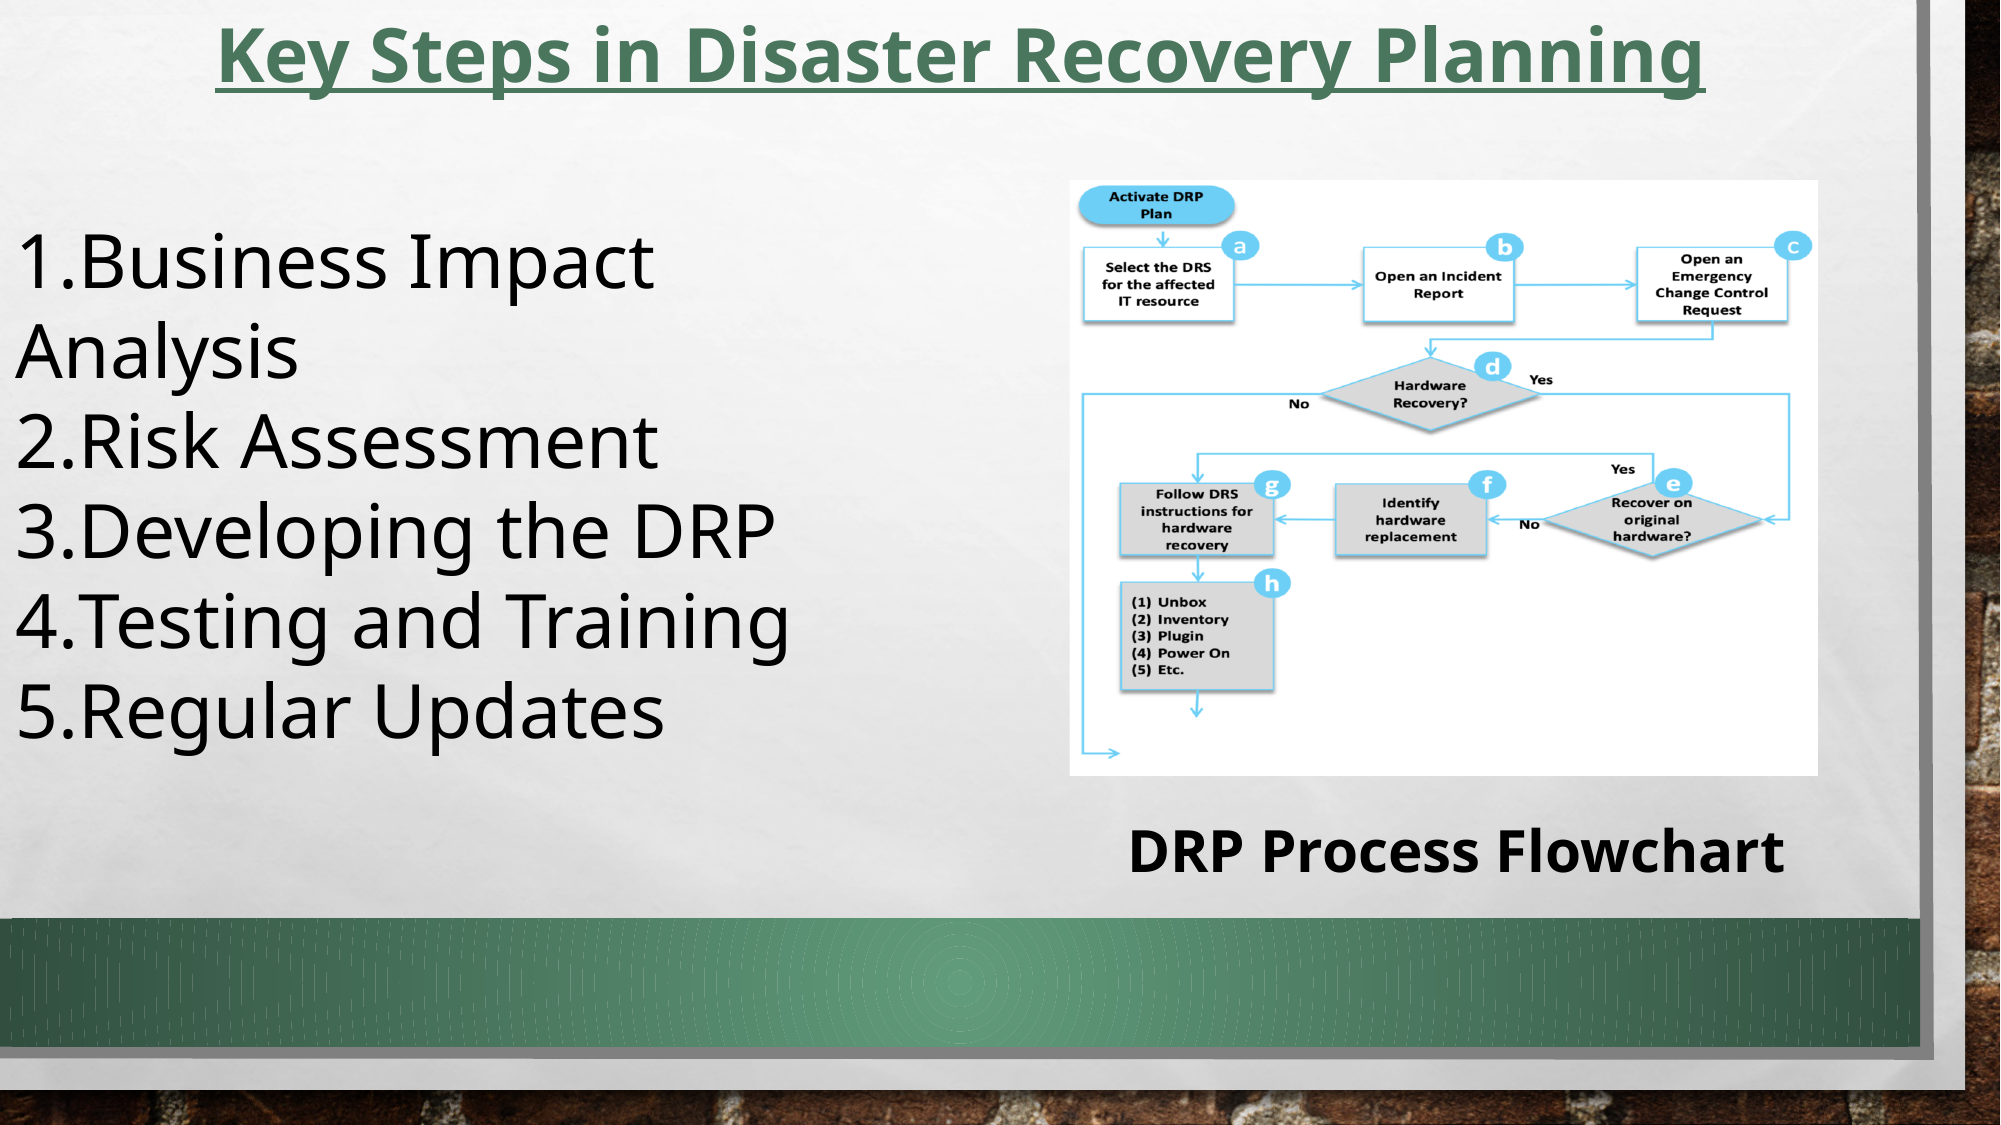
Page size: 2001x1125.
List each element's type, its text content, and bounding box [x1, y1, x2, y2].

picture [0, 0, 2000, 1125]
text_box Key Steps in Disaster Recovery Planning [0, 0, 1922, 105]
text_box DRP Process Flowchart [1109, 806, 1804, 892]
text_box Business Impact Analysis Risk Assessment Developing the DRP Testing and Training Regular Updates [1, 206, 961, 1002]
picture [1069, 180, 1844, 776]
